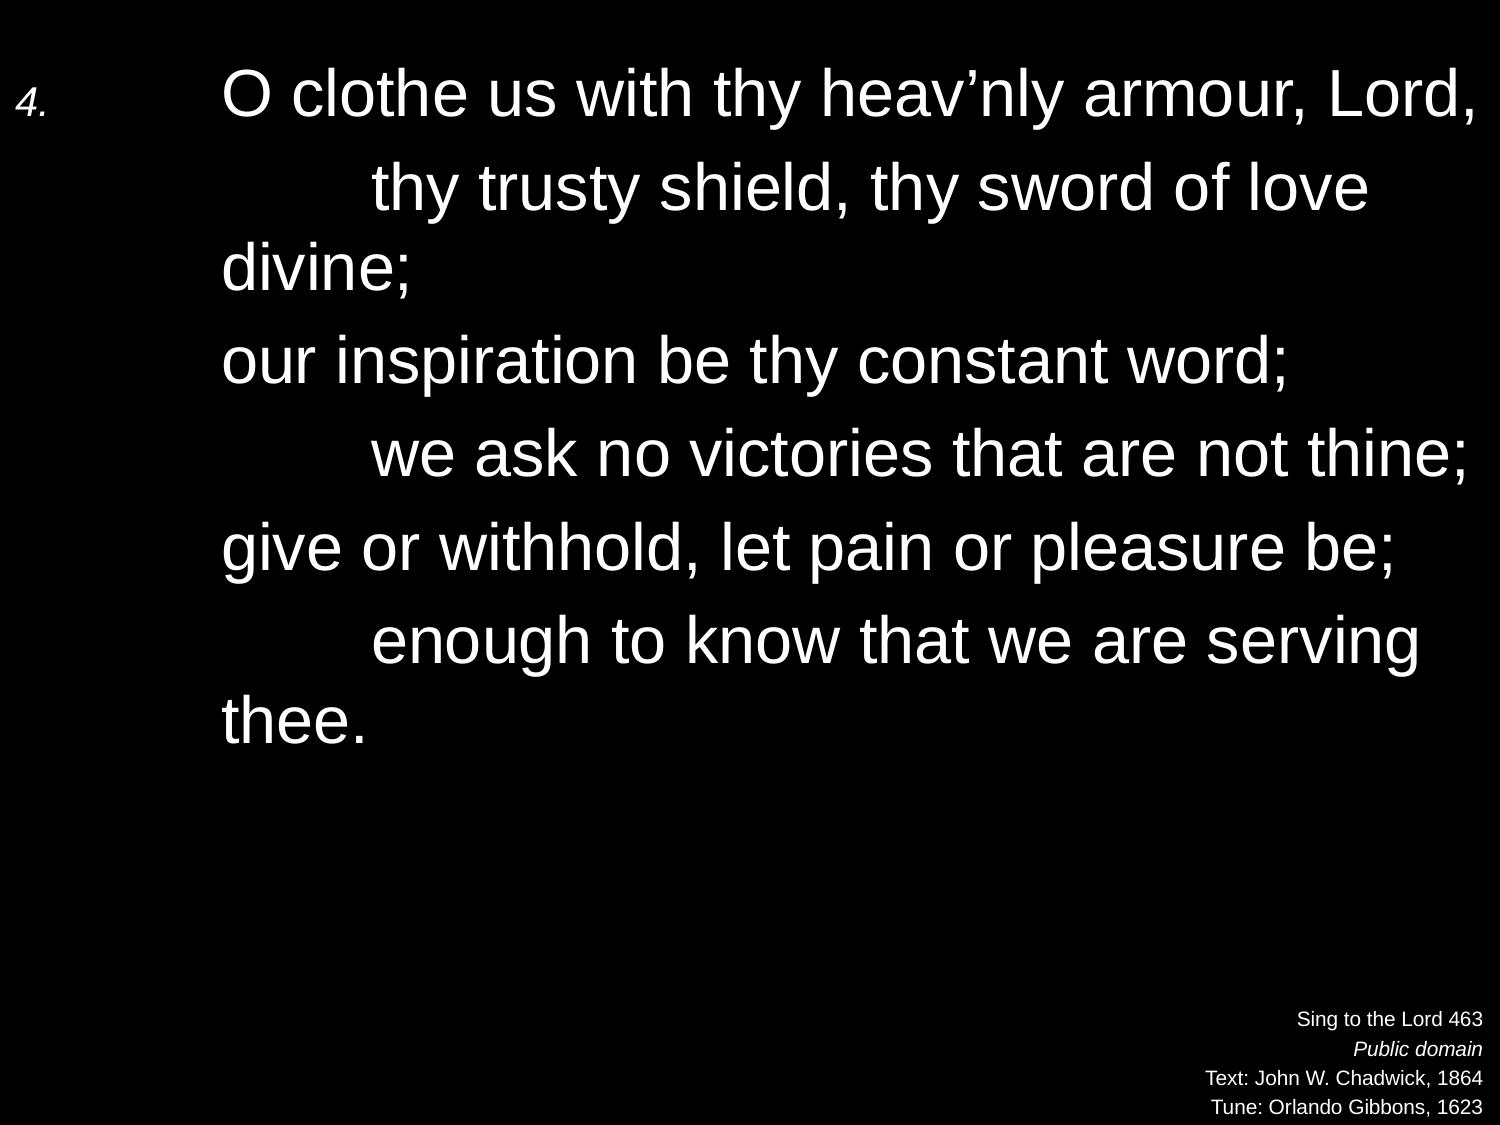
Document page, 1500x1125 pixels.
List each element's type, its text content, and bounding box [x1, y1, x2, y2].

text_box Sing to the Lord 463 Public domain Text: John W. Chadwick, 1864 Tune: Orlando Gibbons, 1623 [0, 998, 1498, 1125]
list 4. O clothe us with thy heav’nly armour, Lord, thy trusty shield, thy sword of love divine; our inspiration be thy constant word; we ask no victories that are not thine; give or withhold, let pain or pleasure be; enough to know that we are serving thee. [0, 42, 1500, 1047]
